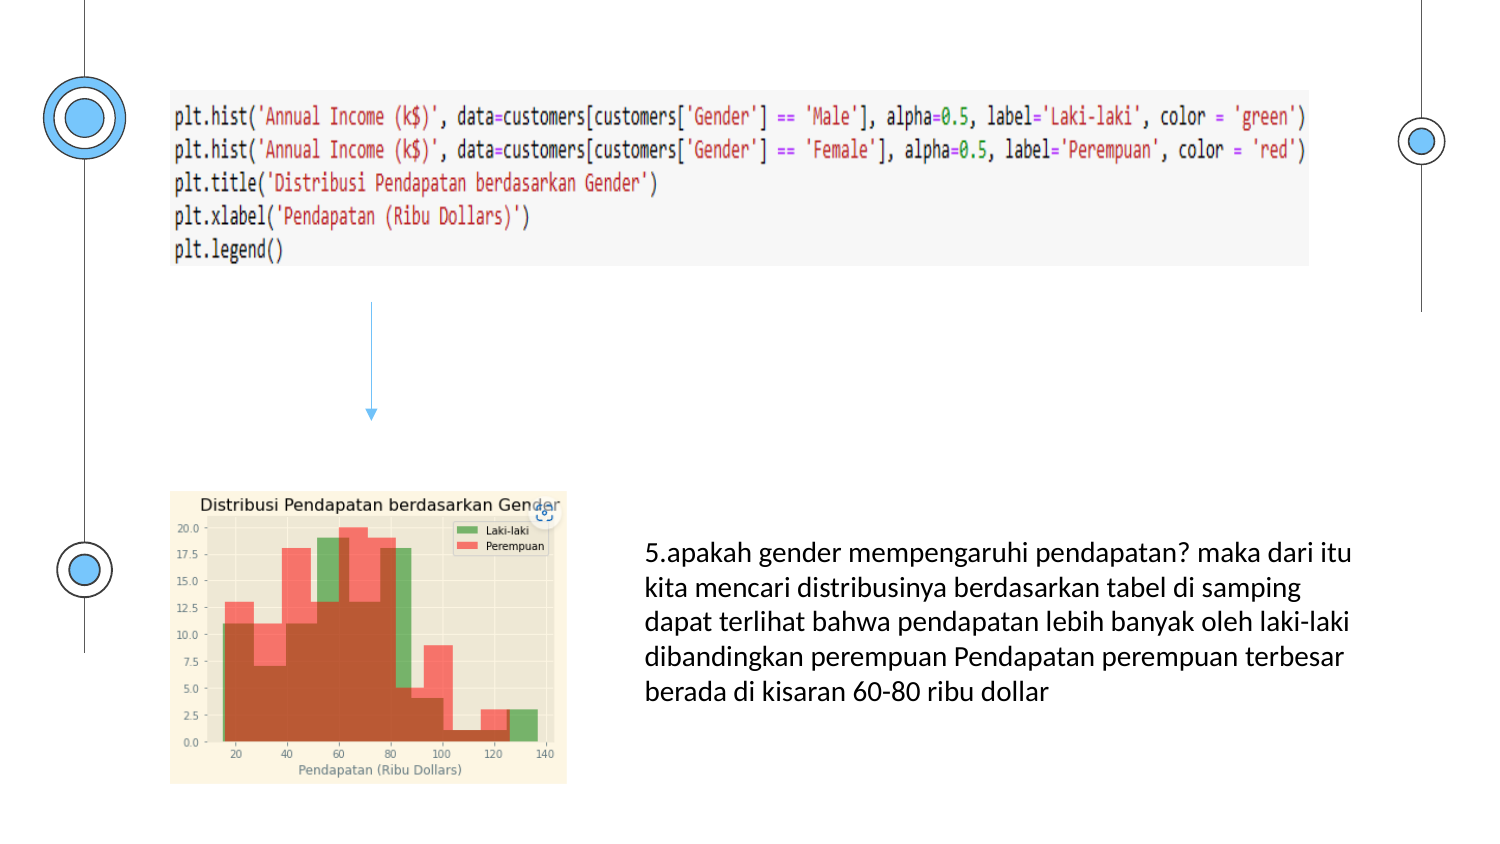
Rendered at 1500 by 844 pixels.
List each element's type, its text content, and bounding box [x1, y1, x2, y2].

picture [169, 89, 1309, 267]
picture [169, 487, 573, 789]
text_box 5.apakah gender mempengaruhi pendapatan? maka dari itu kita mencari distribusinya berdasarkan tabel di samping dapat terlihat bahwa pendapatan lebih banyak oleh laki-laki dibandingkan perempuan Pendapatan perempuan terbesar berada di kisaran 60-80 ribu dollar [629, 525, 1380, 715]
